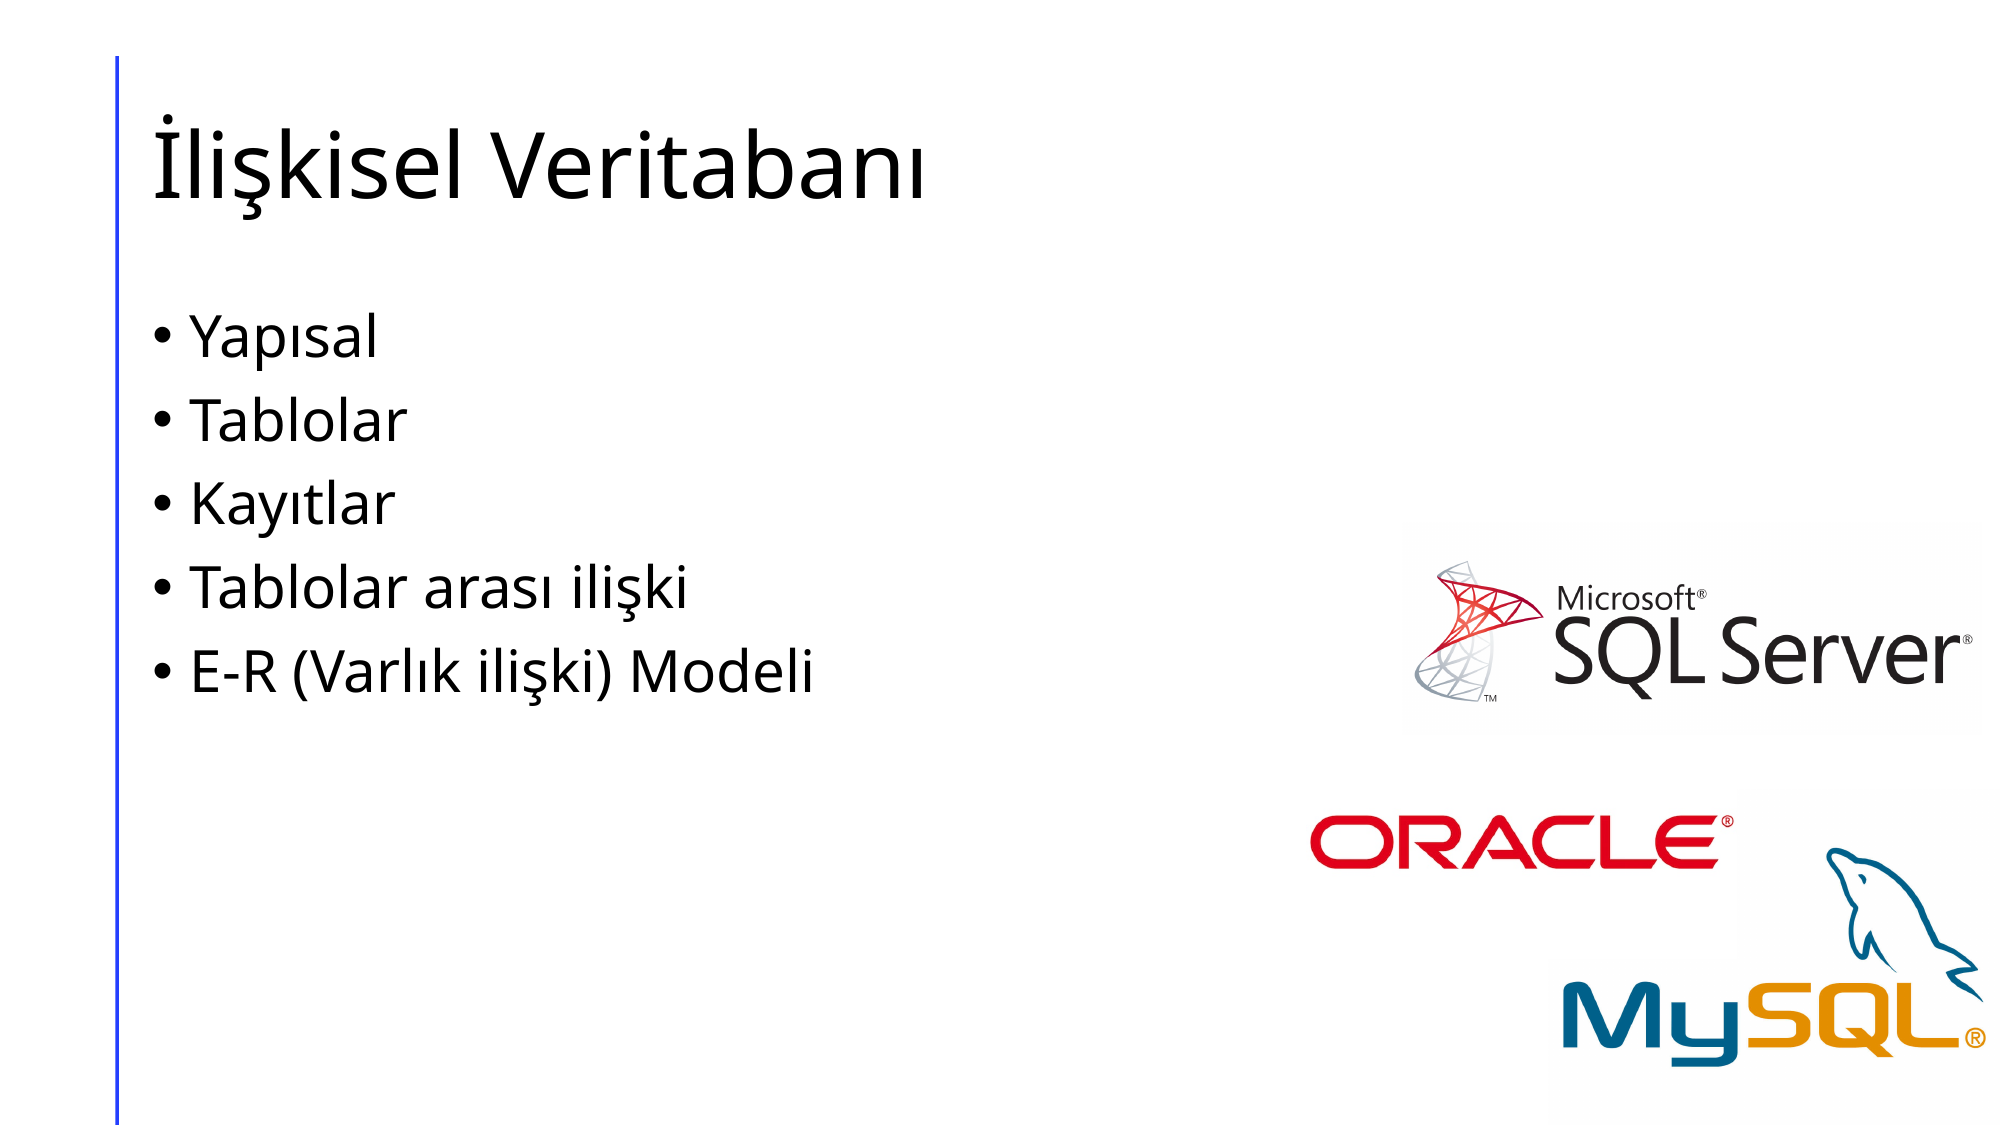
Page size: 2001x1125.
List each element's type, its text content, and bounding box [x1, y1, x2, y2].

picture [1306, 522, 2000, 1125]
list Yapısal Tablolar Kayıtlar Tablolar arası ilişki E-R (Varlık ilişki) Modeli [137, 299, 1863, 1014]
title İlişkisel Veritabanı [137, 59, 1863, 278]
